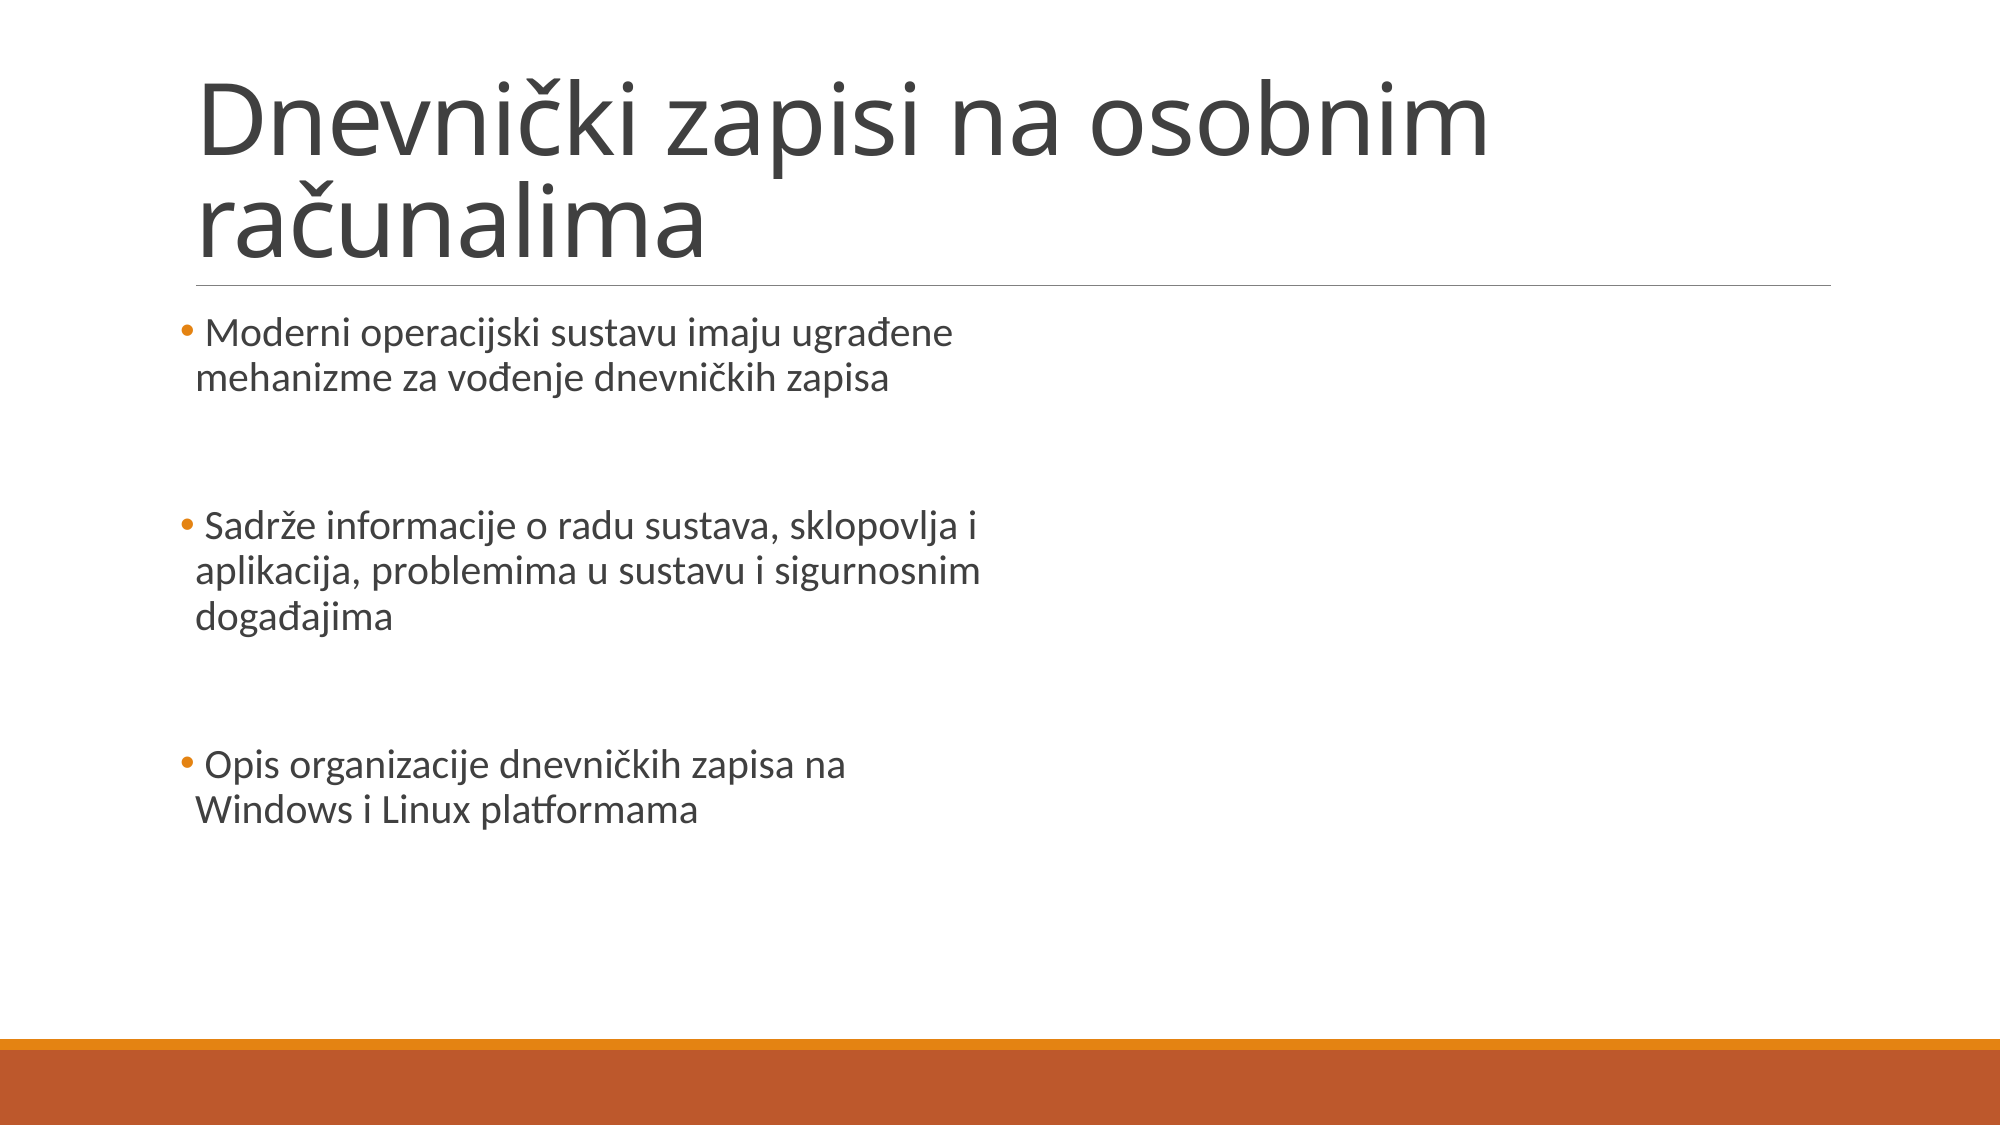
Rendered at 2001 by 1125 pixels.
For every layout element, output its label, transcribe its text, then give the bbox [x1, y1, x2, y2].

title Dnevnički zapisi na osobnim računalima [180, 47, 1830, 285]
list Moderni operacijski sustavu imaju ugrađene mehanizme za vođenje dnevničkih zapisa Sadrže informacije o radu sustava, sklopovlja i aplikacija, problemima u sustavu i sigurnosnim događajima Opis organizacije dnevničkih zapisa na Windows i Linux platformama [180, 302, 1000, 1045]
